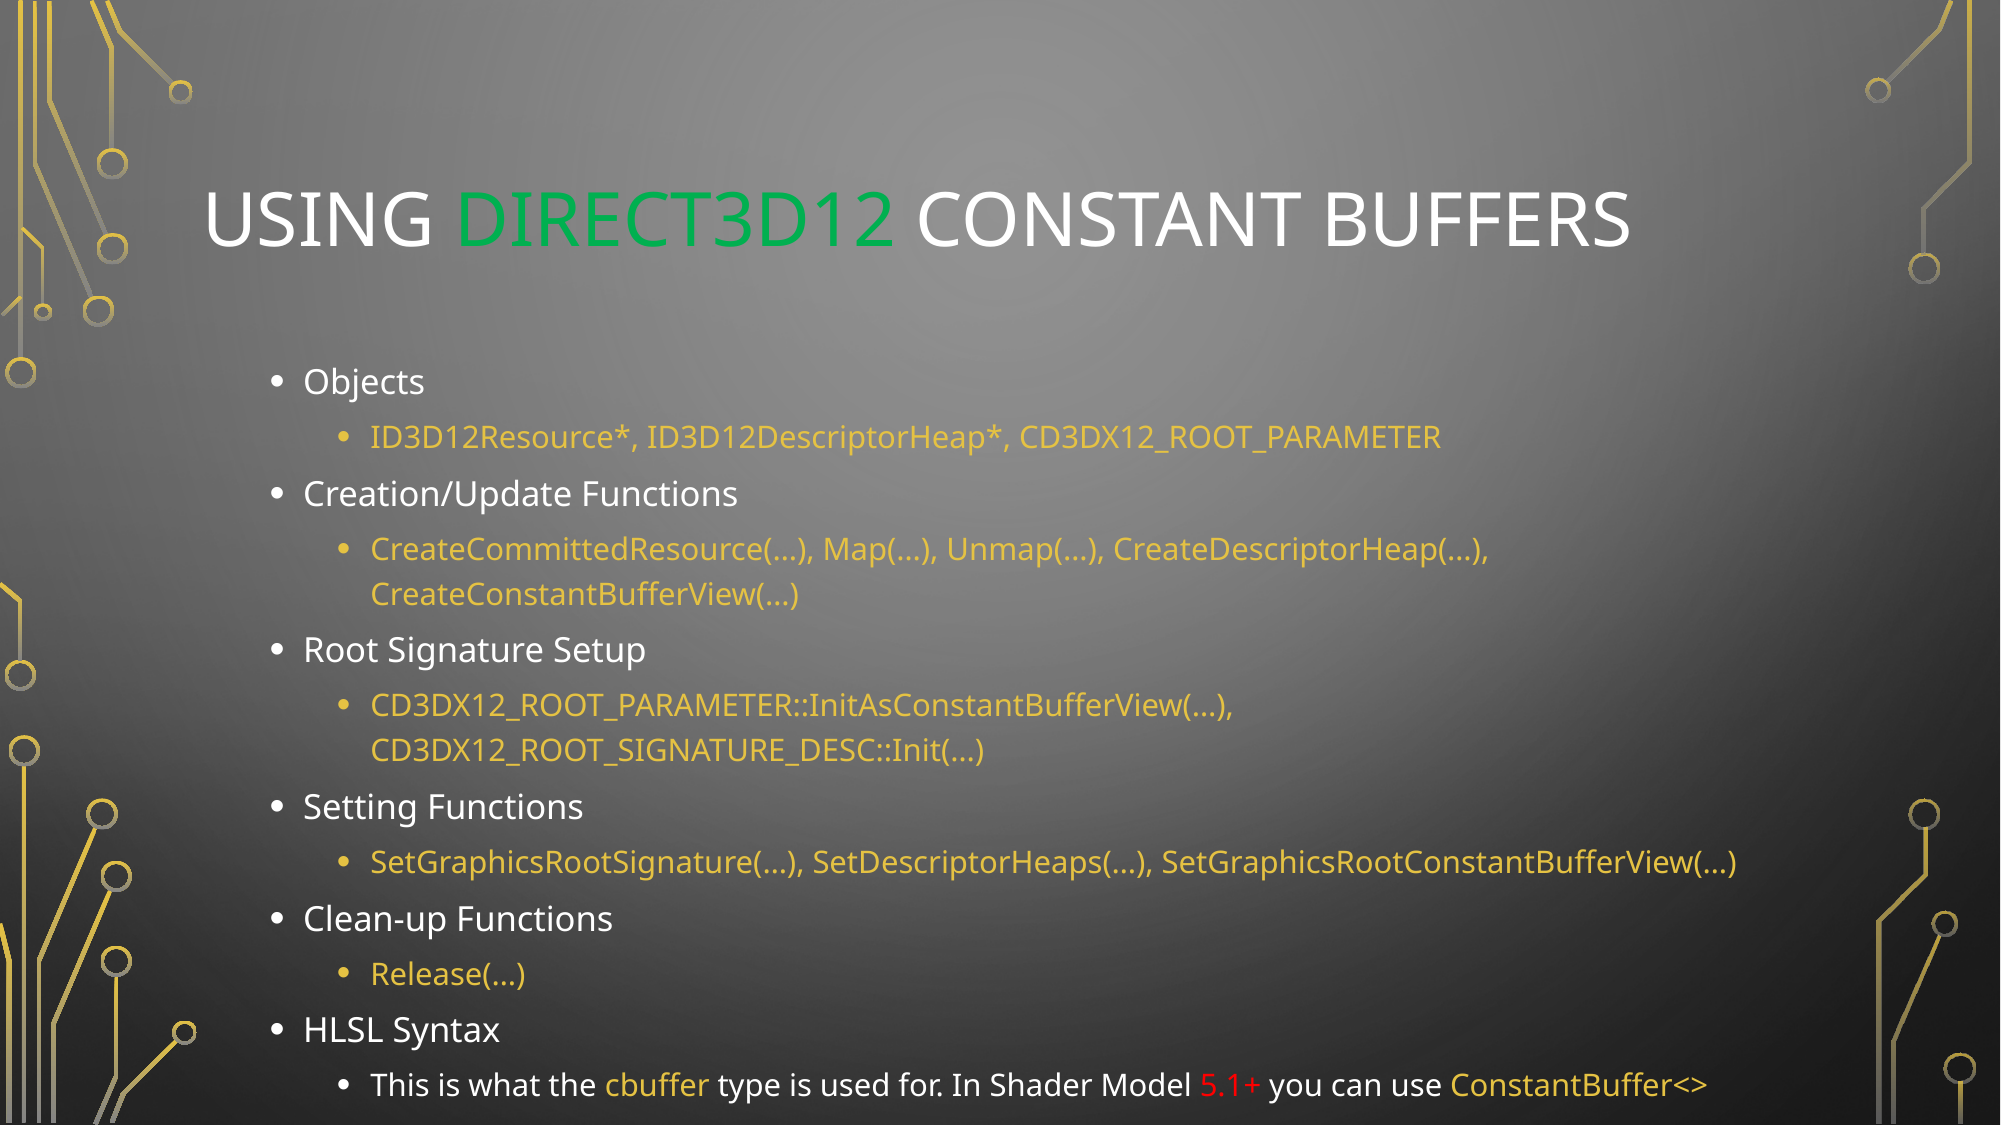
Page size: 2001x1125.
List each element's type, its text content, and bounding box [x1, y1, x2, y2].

title USING DIRECT3D12 constant BUFFERS [187, 101, 1813, 343]
list Objects ID3D12Resource*, ID3D12DescriptorHeap*, CD3DX12_ROOT_PARAMETER Creation/Update Functions CreateCommittedResource(…), Map(…), Unmap(…), CreateDescriptorHeap(…), CreateConstantBufferView(…) Root Signature Setup CD3DX12_ROOT_PARAMETER::InitAsConstantBufferView(…), CD3DX12_ROOT_SIGNATURE_DESC::Init(…) Setting Functions SetGraphicsRootSignature(…), SetDescriptorHeaps(…), SetGraphicsRootConstantBufferView(…) Clean-up Functions Release(…) HLSL Syntax This is what the cbuffer type is used for. In Shader Model 5.1+ you can use ConstantBuffer<> [187, 343, 1813, 1125]
